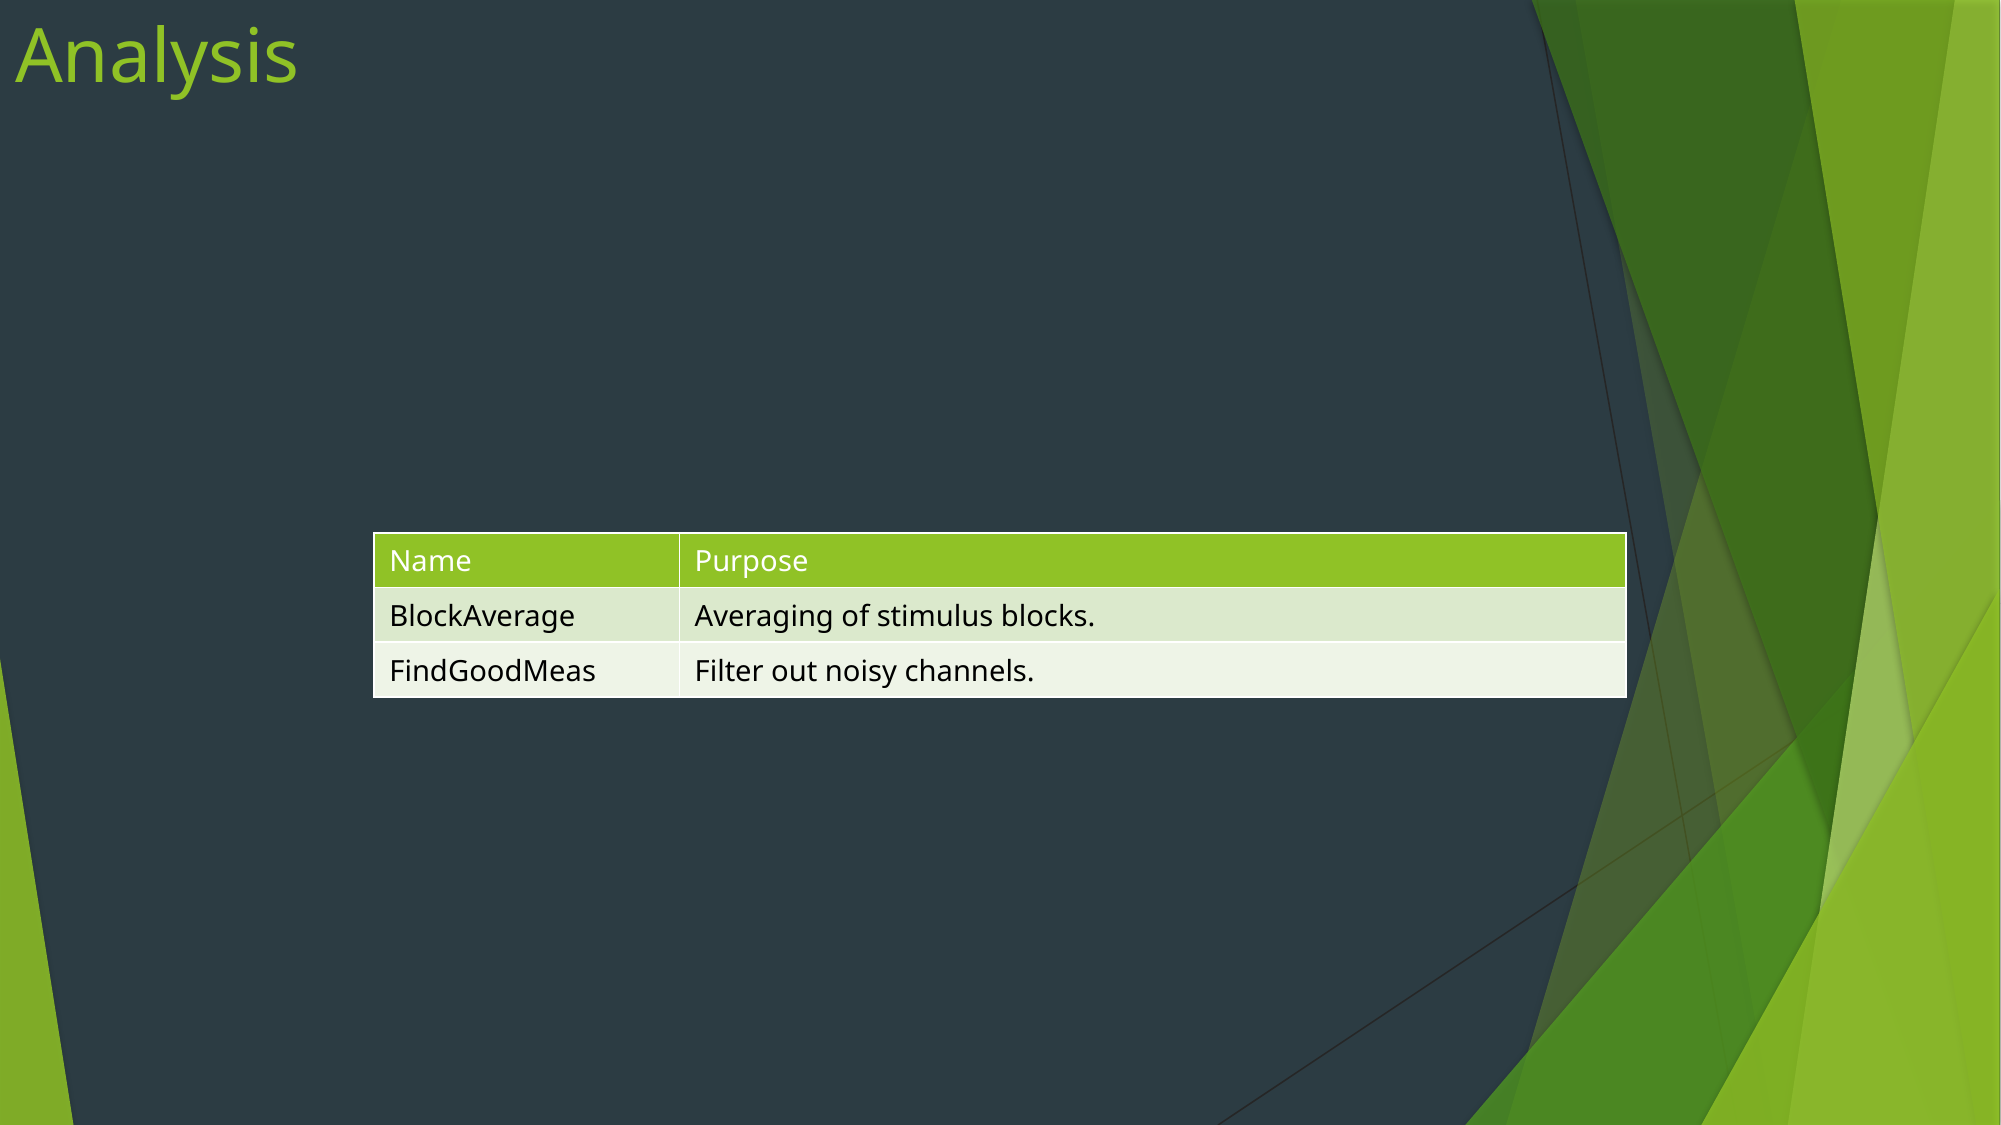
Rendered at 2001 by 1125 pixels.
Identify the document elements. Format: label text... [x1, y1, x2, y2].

table_cell Filter out noisy channels. [680, 643, 1625, 696]
table_cell Averaging of stimulus blocks. [680, 588, 1625, 641]
table_header Name [375, 534, 679, 587]
table_header Purpose [680, 534, 1625, 587]
title Analysis [0, 0, 1411, 217]
table_cell FindGoodMeas [375, 643, 679, 696]
table_cell BlockAverage [375, 588, 679, 641]
